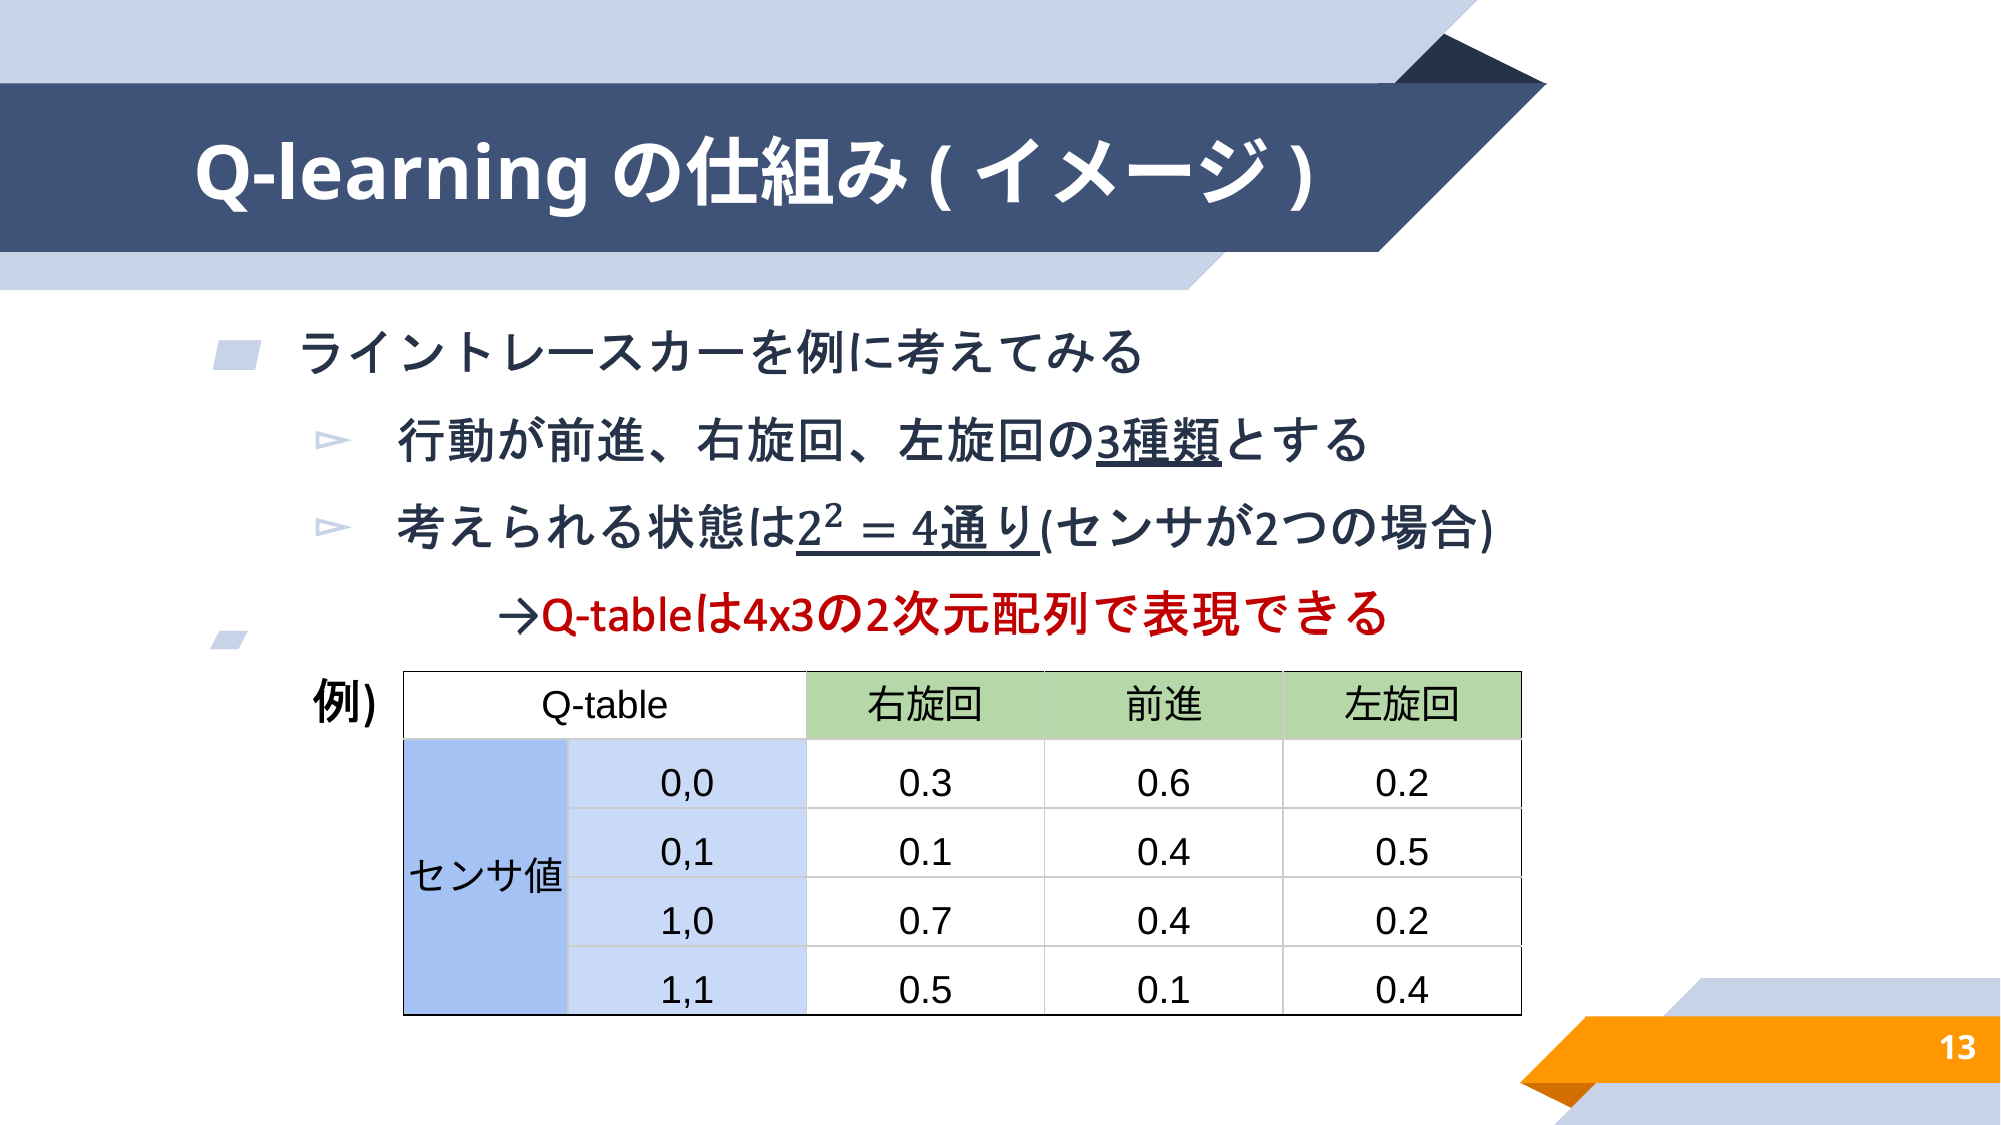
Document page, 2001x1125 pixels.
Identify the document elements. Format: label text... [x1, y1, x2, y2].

table_cell 0.5 [807, 947, 1044, 1014]
slide_number 13 [1666, 1014, 1992, 1084]
table_cell 0.4 [1284, 947, 1521, 1014]
table_cell 0.1 [807, 809, 1044, 876]
table_cell 1,0 [569, 878, 806, 945]
table_cell 1,1 [569, 947, 806, 1014]
table_cell 0.4 [1045, 809, 1282, 876]
table_cell センサ値 [404, 740, 567, 1014]
table_cell 0,1 [569, 809, 806, 876]
table_cell 0.5 [1284, 809, 1521, 876]
table_cell 0.3 [807, 740, 1044, 807]
table_cell 0.6 [1045, 740, 1282, 807]
table_cell 0.7 [807, 878, 1044, 945]
table_cell 0,0 [569, 740, 806, 807]
table_cell 0.2 [1284, 878, 1521, 945]
table_cell 0.4 [1045, 878, 1282, 945]
table_header 右旋回 [807, 672, 1044, 738]
table_header Q-table [404, 672, 806, 738]
table_cell 0.1 [1045, 947, 1282, 1014]
title Q-learningの仕組み(イメージ) [178, 85, 1380, 254]
table_header 左旋回 [1284, 672, 1521, 738]
list [178, 290, 1901, 979]
table_header 前進 [1045, 672, 1282, 738]
table_cell 0.2 [1284, 740, 1521, 807]
